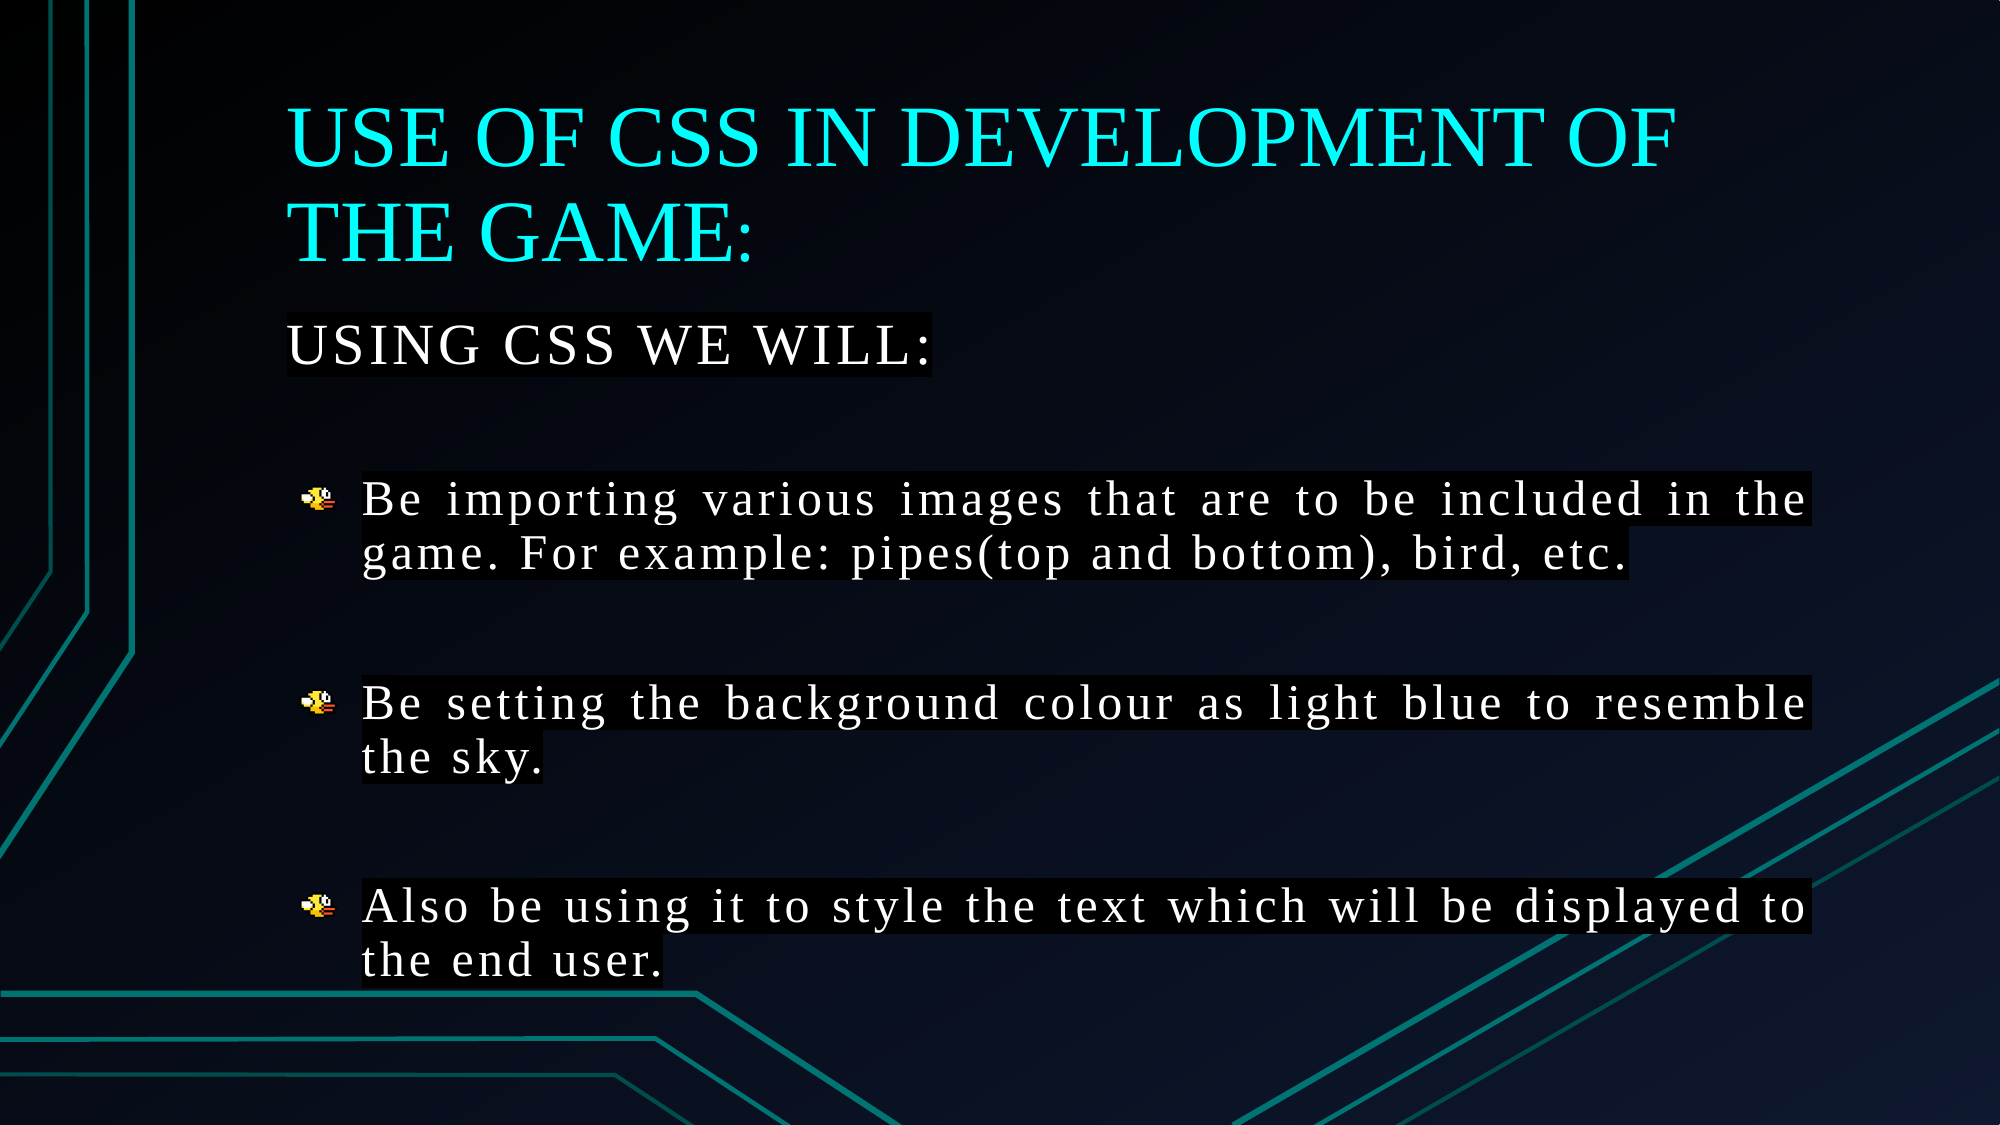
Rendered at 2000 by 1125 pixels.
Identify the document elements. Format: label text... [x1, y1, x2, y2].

picture [286, 868, 357, 939]
subtitle Using css we will: Be importing various images that are to be included in the game. For example: pipes(top and bottom), bird, etc. Be setting the background colour as light blue to resemble the sky. Also be using it to style the text which will be displayed to the end user. [266, 303, 1832, 452]
picture [286, 461, 357, 532]
picture [286, 664, 357, 736]
title USE OF CSS IN DEVELOPMENT OF THE GAME: [266, 50, 1715, 290]
